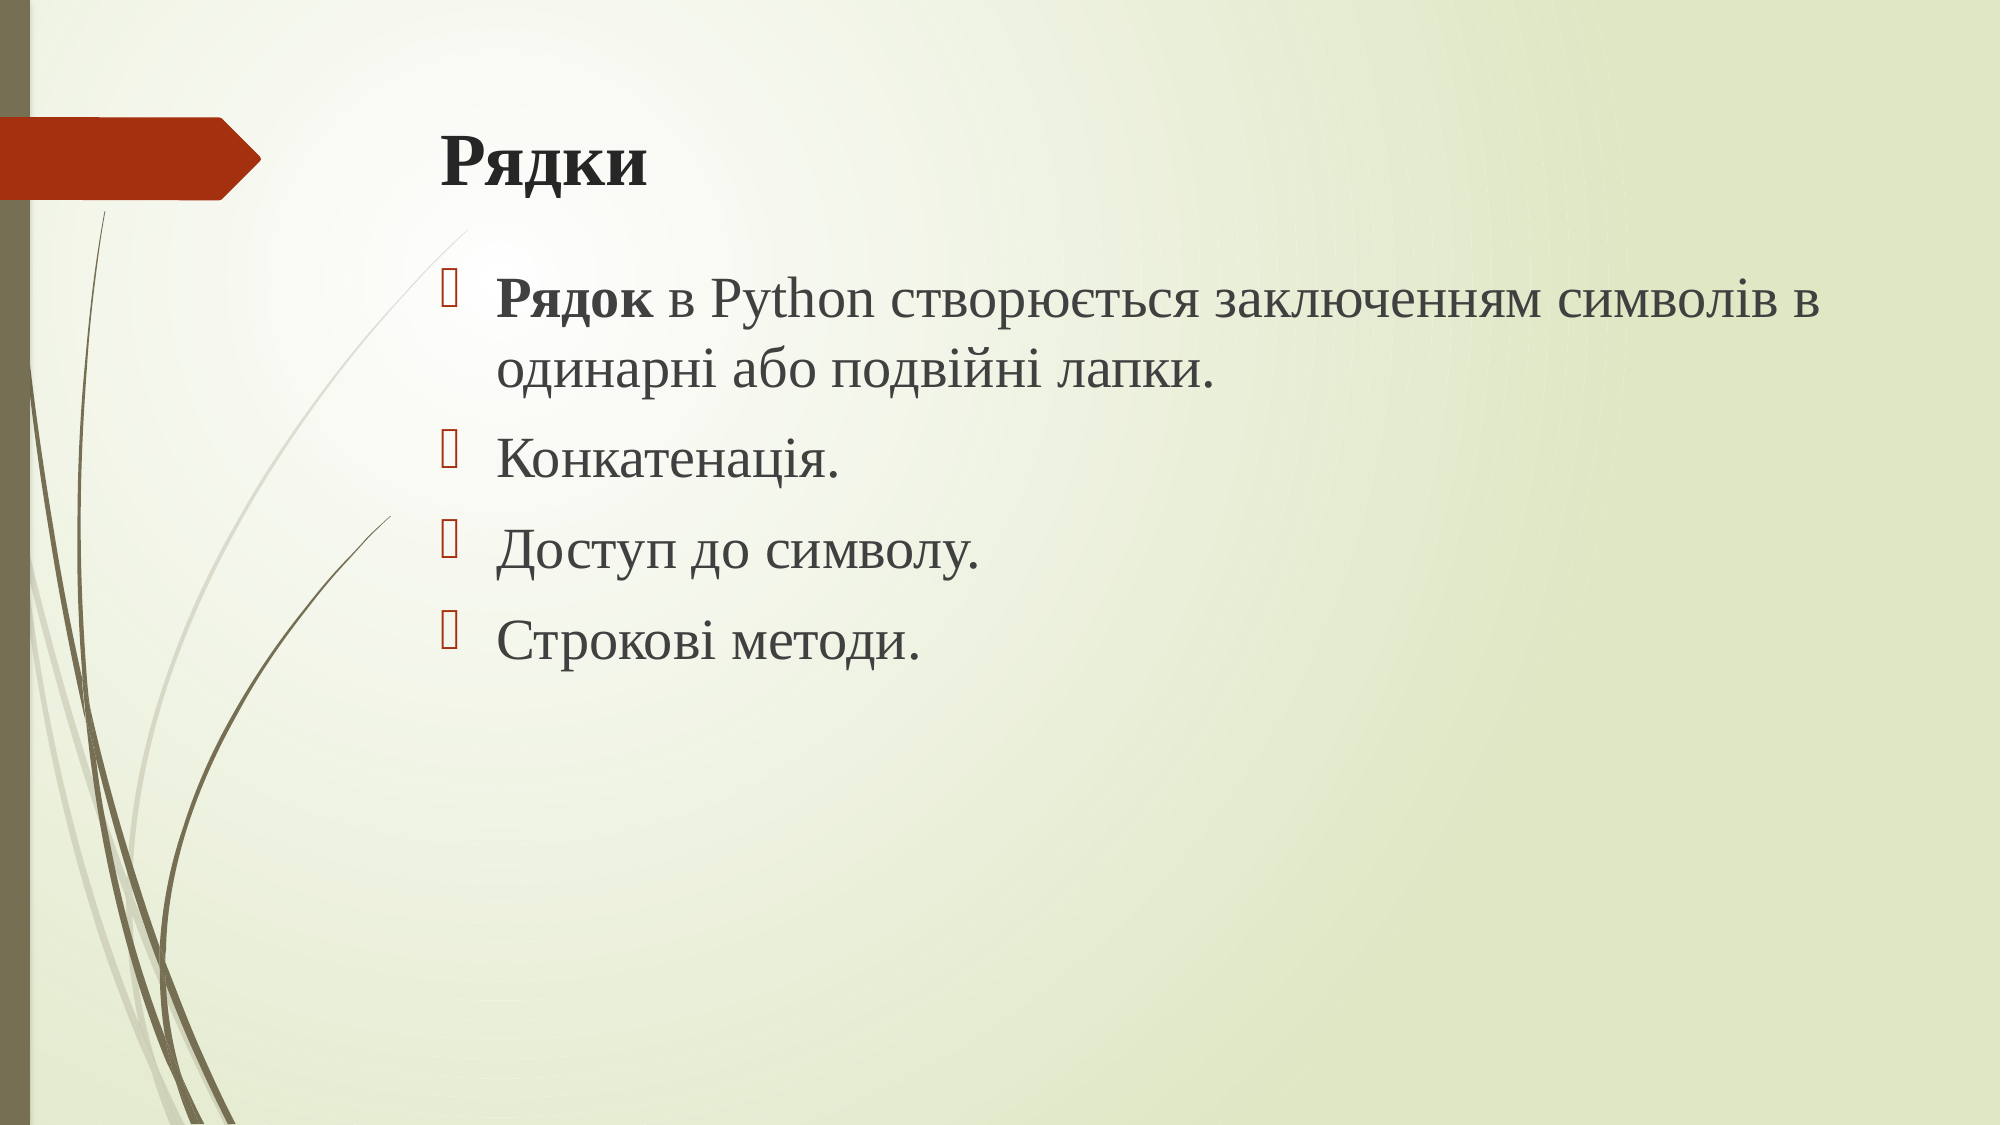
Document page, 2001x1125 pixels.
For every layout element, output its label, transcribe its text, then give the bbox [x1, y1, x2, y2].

title Рядки [425, 102, 1888, 225]
list Рядок в Python створюється заключенням символів в одинарні або подвійні лапки. Конкатенація. Доступ до символу. Строкові методи. [424, 251, 1888, 970]
